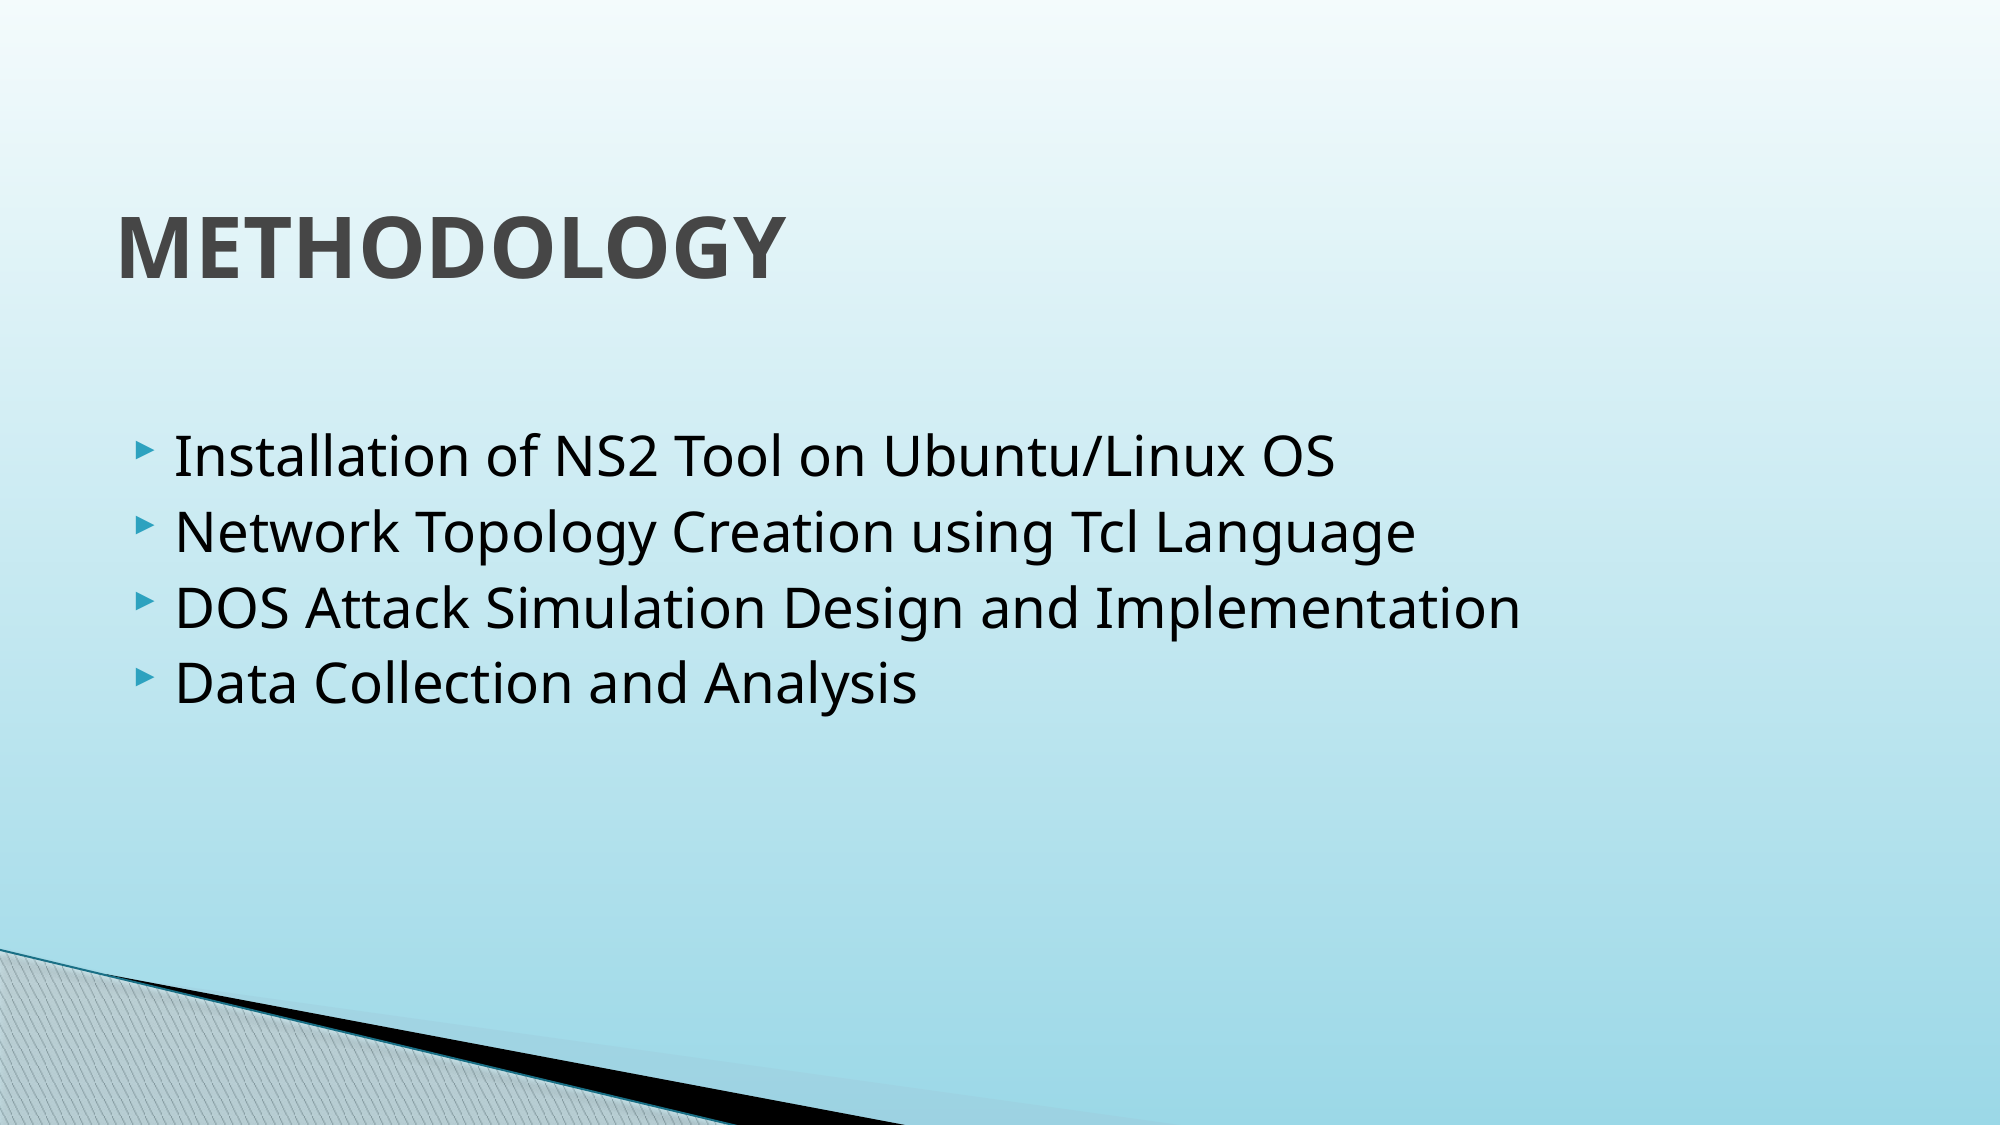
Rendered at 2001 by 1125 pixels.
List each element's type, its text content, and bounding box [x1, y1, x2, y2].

list Installation of NS2 Tool on Ubuntu/Linux OS Network Topology Creation using Tcl Language DOS Attack Simulation Design and Implementation Data Collection and Analysis [99, 412, 1900, 1125]
title METHODOLOGY [99, 150, 1900, 339]
